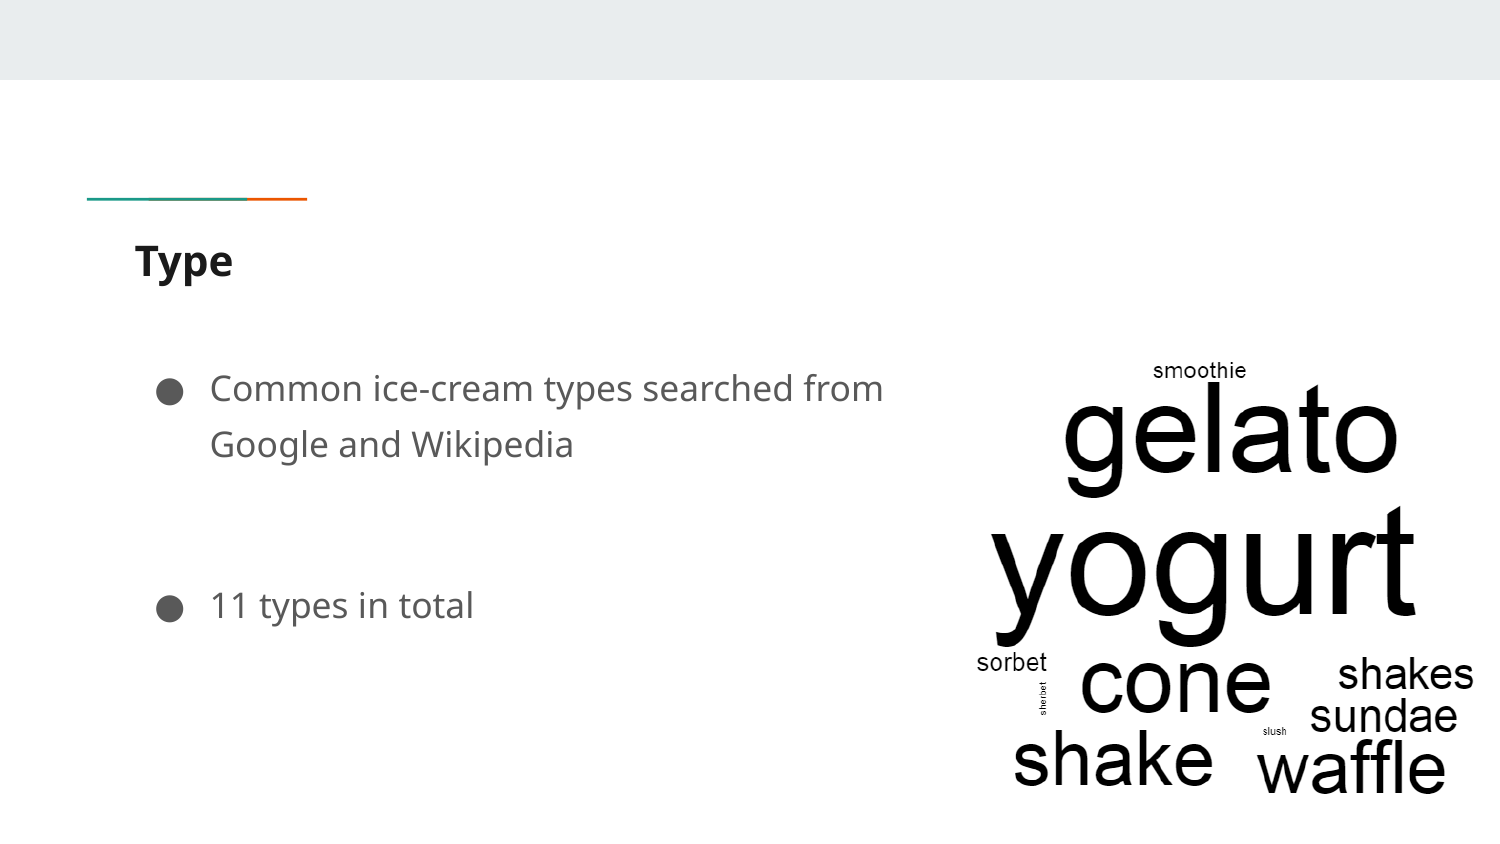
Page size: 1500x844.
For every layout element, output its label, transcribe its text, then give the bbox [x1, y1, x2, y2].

picture [932, 340, 1500, 844]
title Type [119, 216, 1381, 305]
list Common ice-cream types searched from Google and Wikipedia 11 types in total [119, 341, 930, 712]
